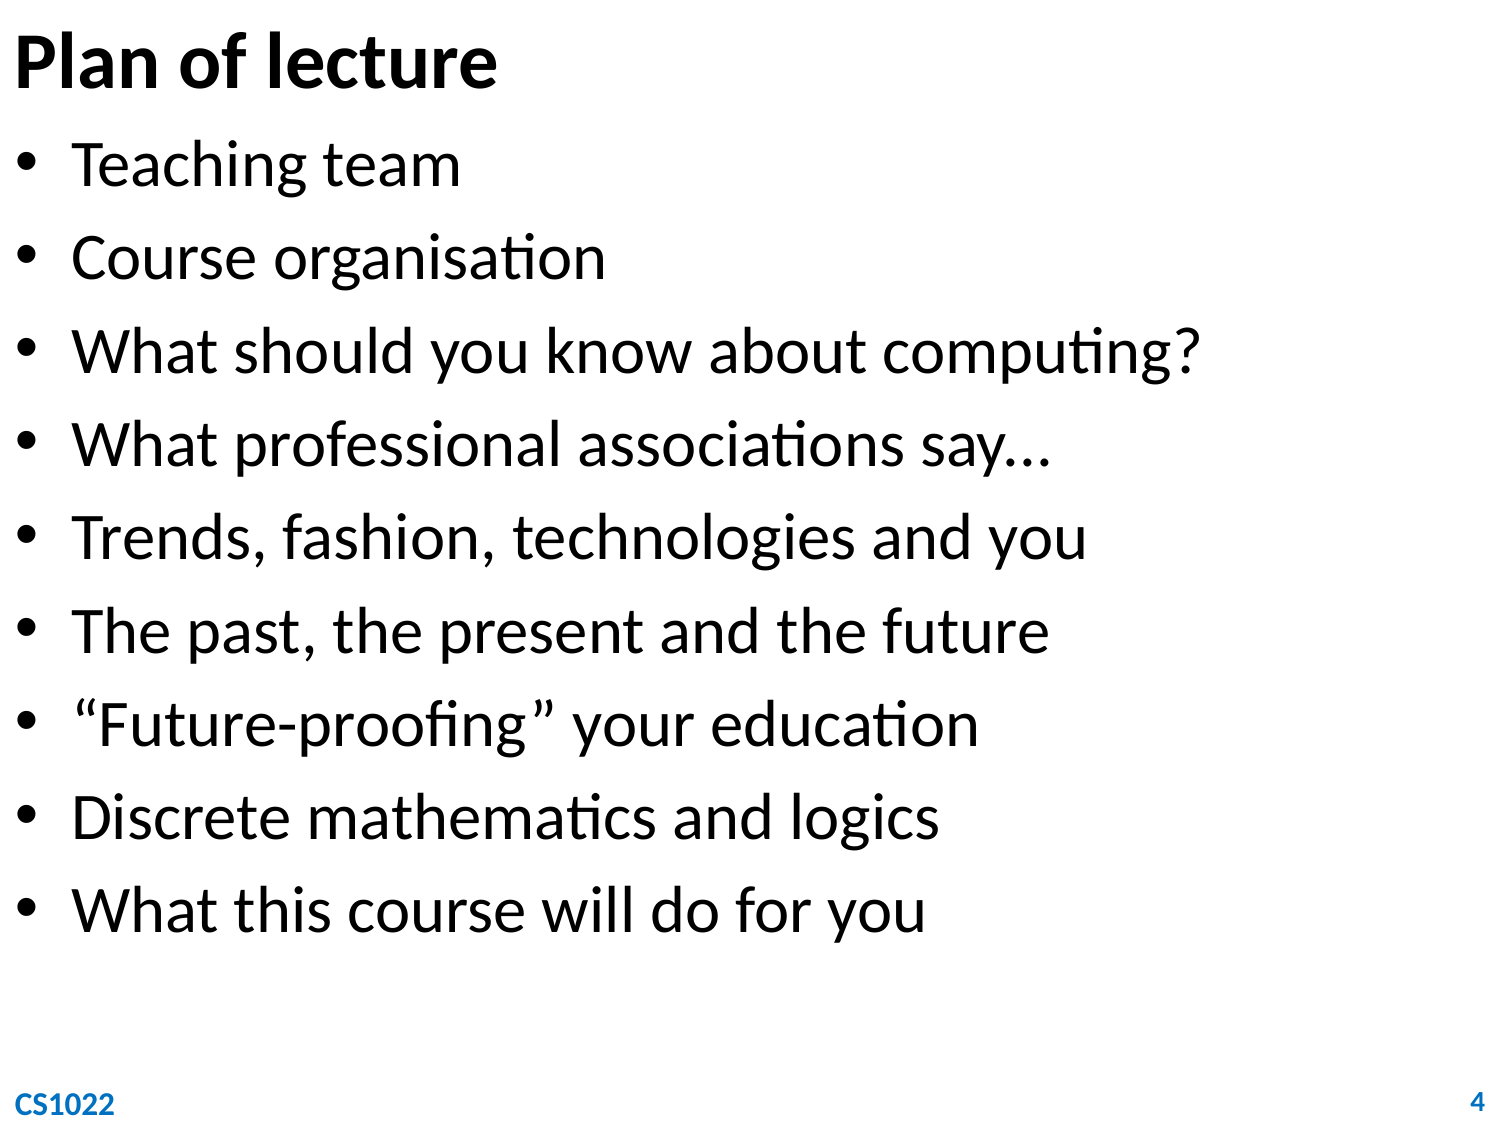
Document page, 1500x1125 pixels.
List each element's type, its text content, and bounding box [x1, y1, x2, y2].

list Teaching team Course organisation What should you know about computing? What professional associations say... Trends, fashion, technologies and you The past, the present and the future “Future-proofing” your education Discrete mathematics and logics What this course will do for you [0, 112, 1500, 1075]
slide_number 4 [1449, 1074, 1500, 1125]
footer CS1022 [0, 1074, 138, 1125]
title Plan of lecture [0, 0, 1500, 112]
